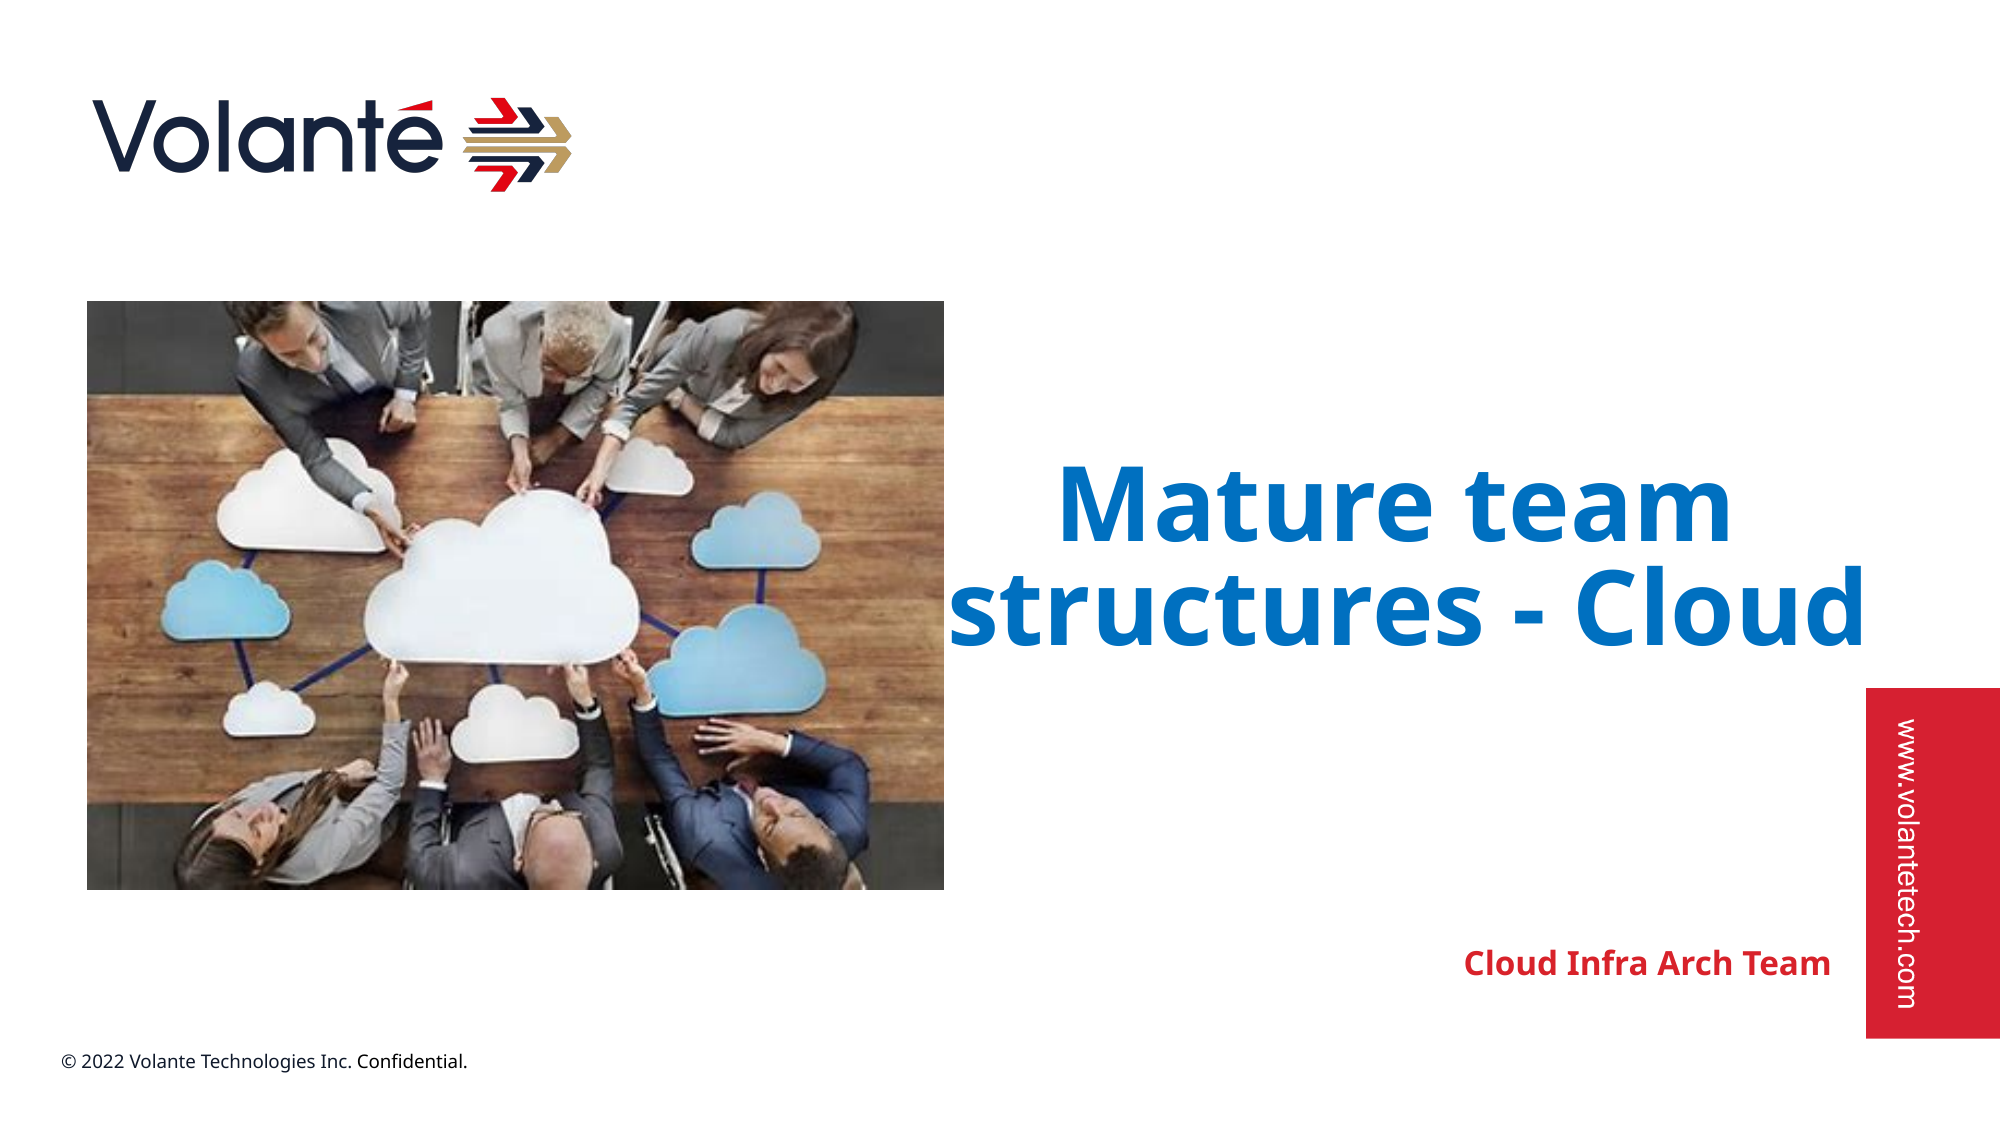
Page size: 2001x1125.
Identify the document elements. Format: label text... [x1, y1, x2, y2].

picture [87, 301, 944, 890]
text_box Cloud Infra Arch Team [1396, 914, 1900, 990]
picture [1866, 687, 2000, 1039]
list Mature team structures - Cloud [944, 382, 2000, 674]
picture [91, 97, 572, 192]
